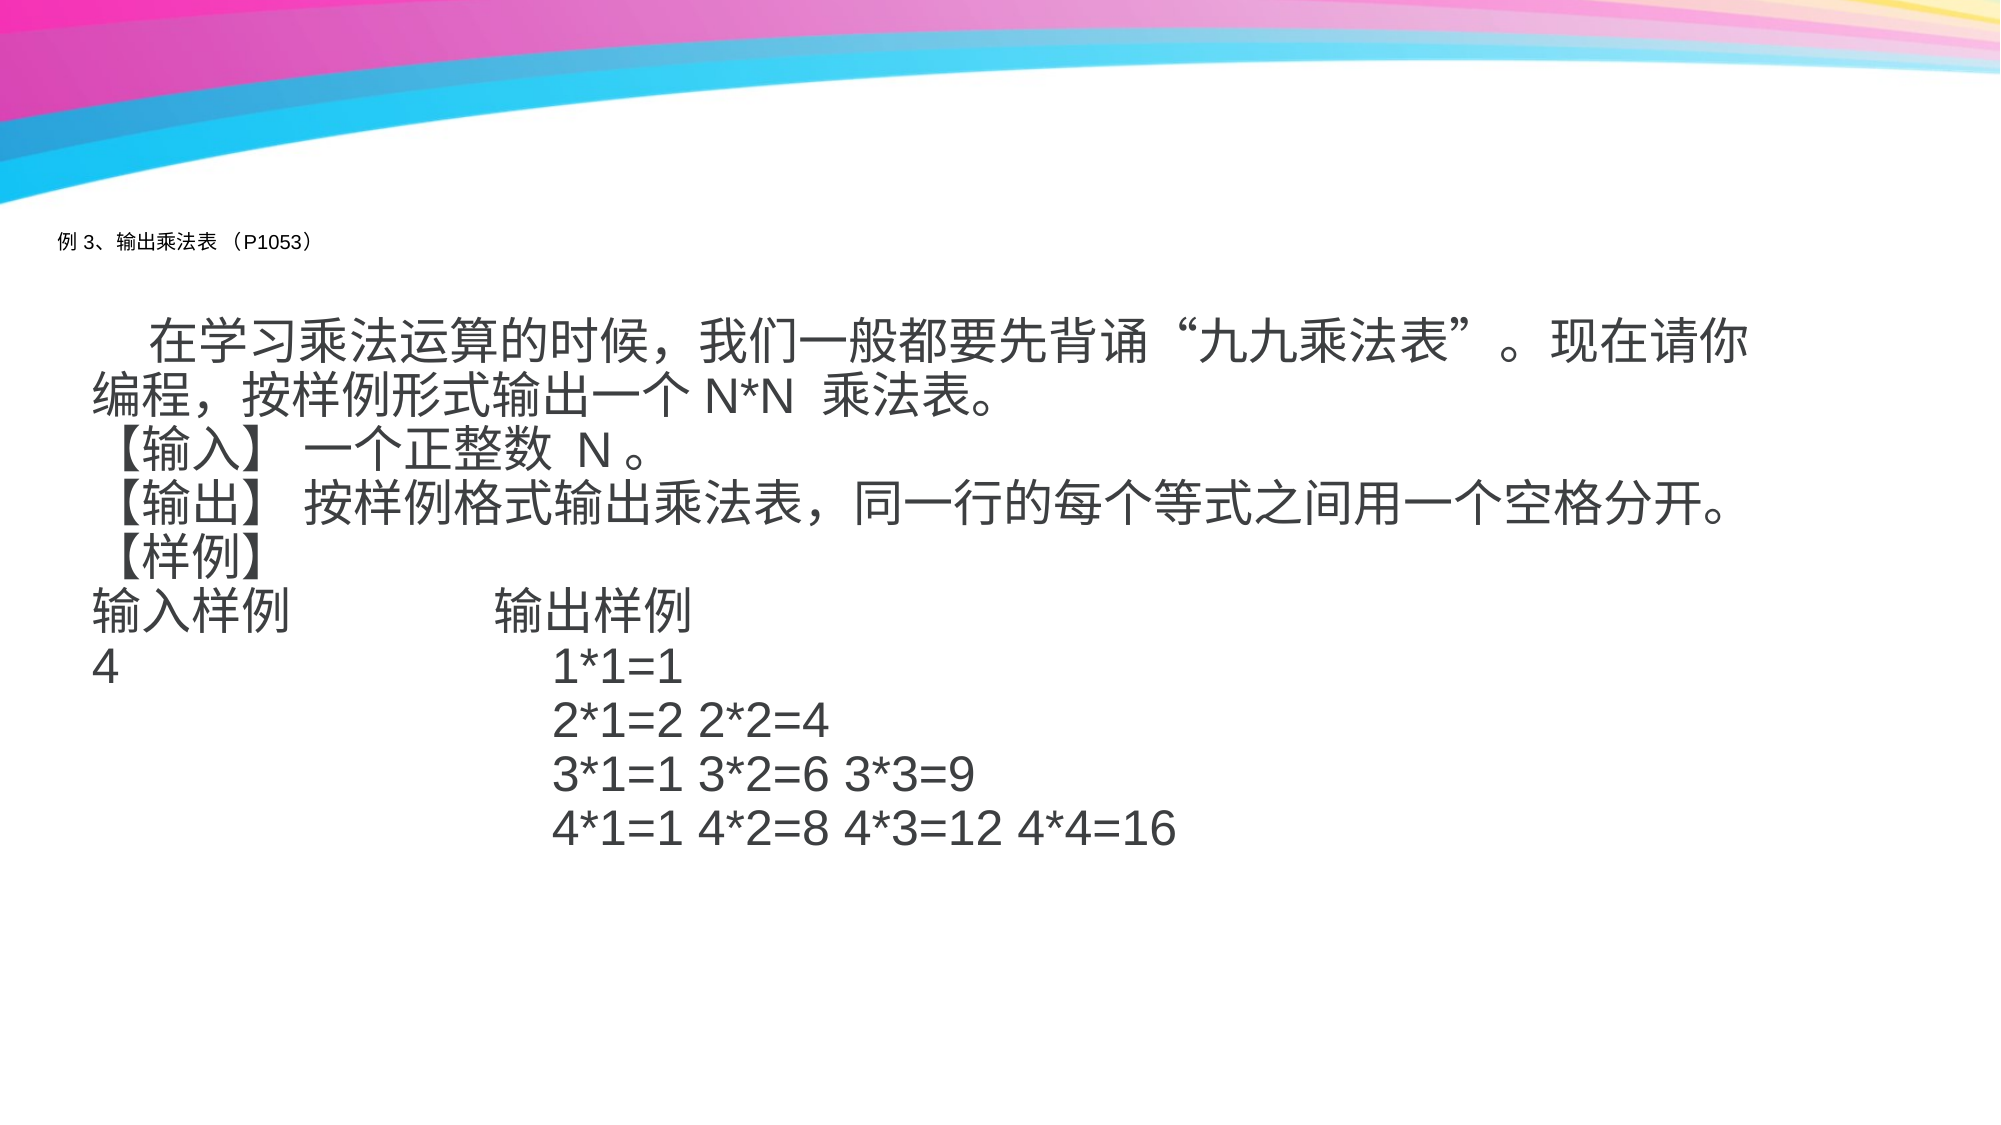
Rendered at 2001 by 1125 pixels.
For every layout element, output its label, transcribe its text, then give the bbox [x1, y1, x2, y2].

picture [0, 0, 2000, 637]
title 例 3、输出乘法表 （P1053） [42, 224, 1768, 286]
list 在学习乘法运算的时候，我们一般都要先背诵“九九乘法表”。现在请你编程，按样例形式输出一个N*N 乘法表。 【输入】 一个正整数 N。 【输出】 按样例格式输出乘法表，同一行的每个等式之间用一个空格分开。 【样例】 输入样例 输出样例 4 1*1=1 2*1=2 2*2=4 3*1=1 3*2=6 3*3=9 4*1=1 4*2=8 4*3=12 4*4=16 [76, 308, 1802, 1019]
